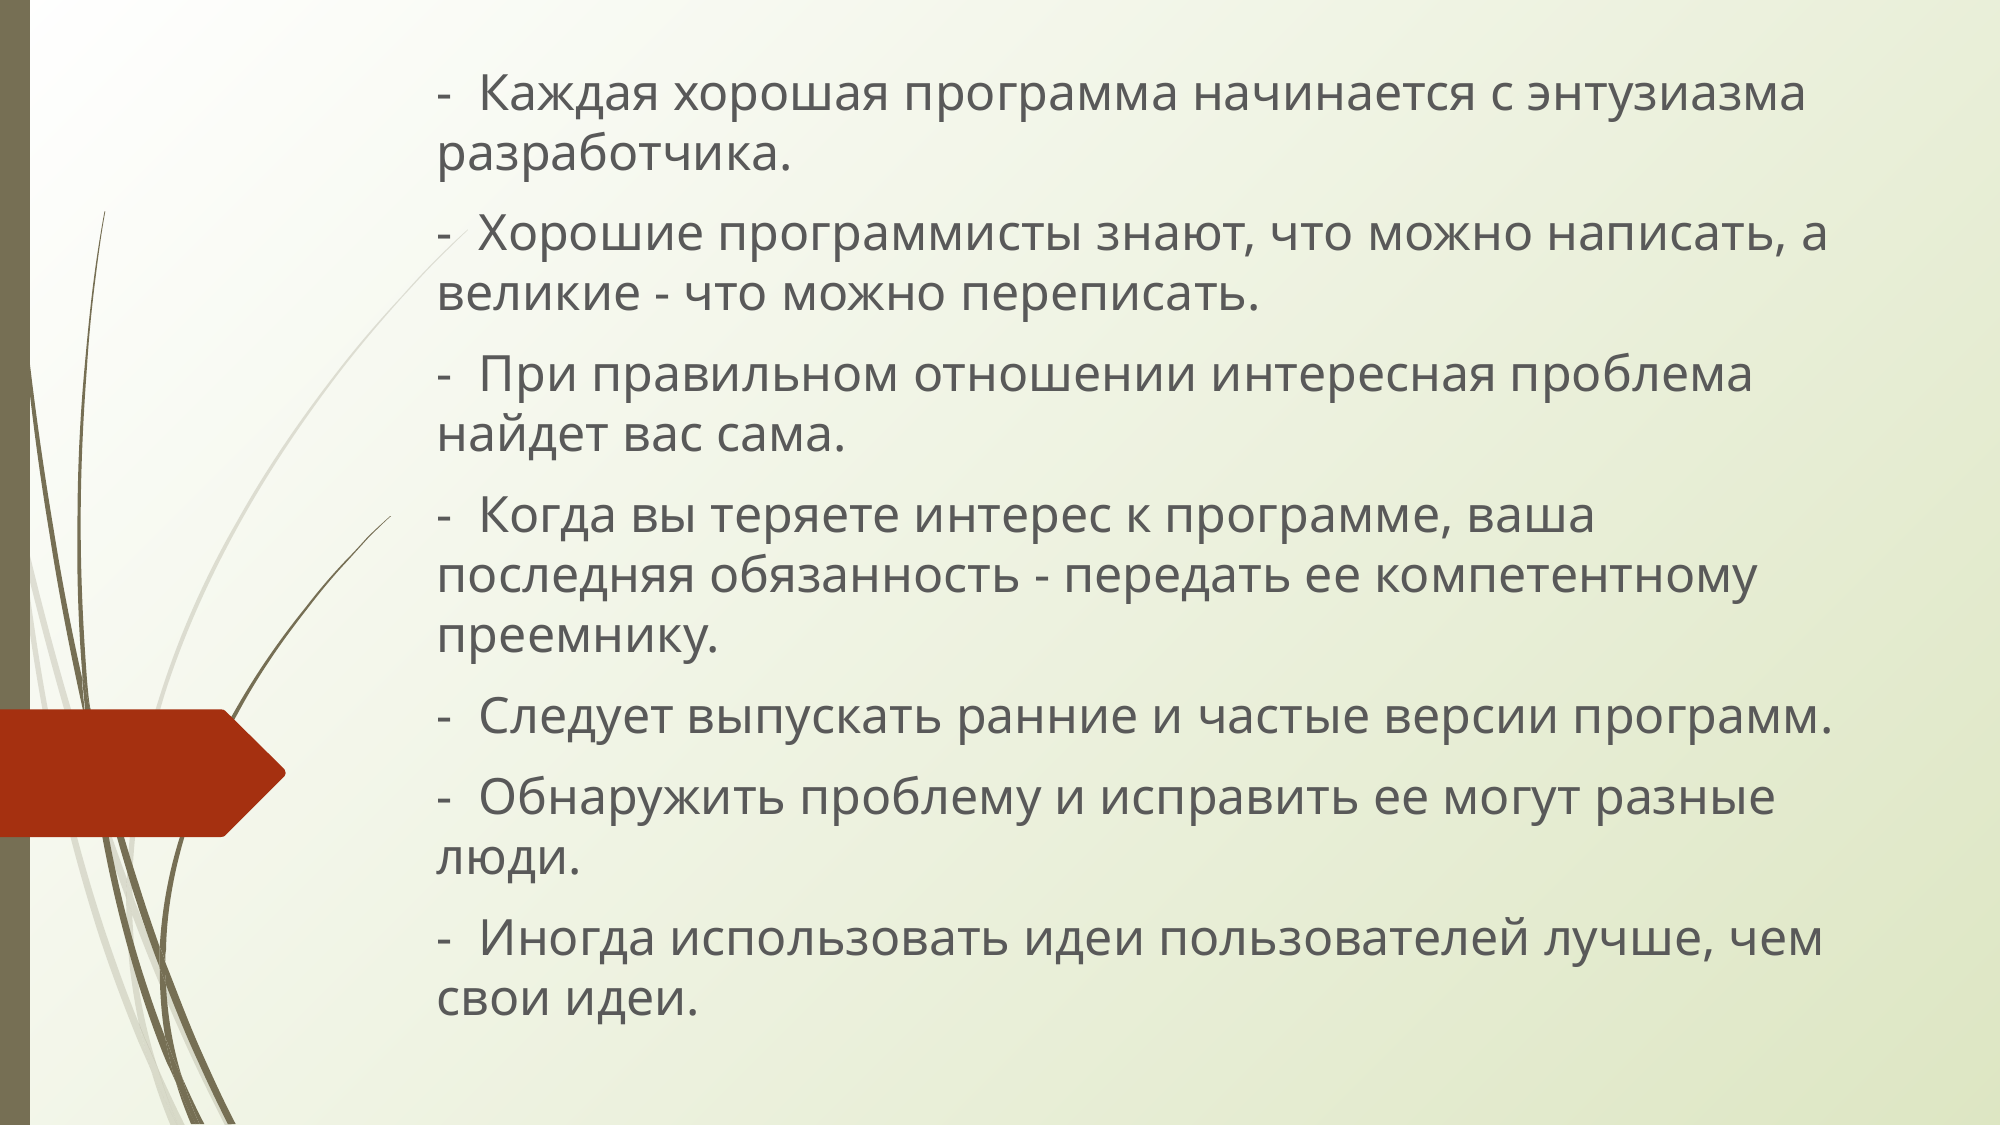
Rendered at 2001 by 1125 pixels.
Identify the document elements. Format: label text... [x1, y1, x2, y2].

subtitle - Каждая хорошая программа начинается с энтузиазма разработчика. - Хорошие программисты знают, что можно написать, а великие - что можно переписать. - При правильном отношении интересная проблема найдет вас сама. - Когда вы теряете интерес к программе, ваша последняя обязанность - передать ее компетентному преемнику. - Следует выпускать ранние и частые версии программ. - Обнаружить проблему и исправить ее могут разные люди. - Иногда использовать идеи пользователей лучше, чем свои идеи. [421, 52, 1885, 456]
